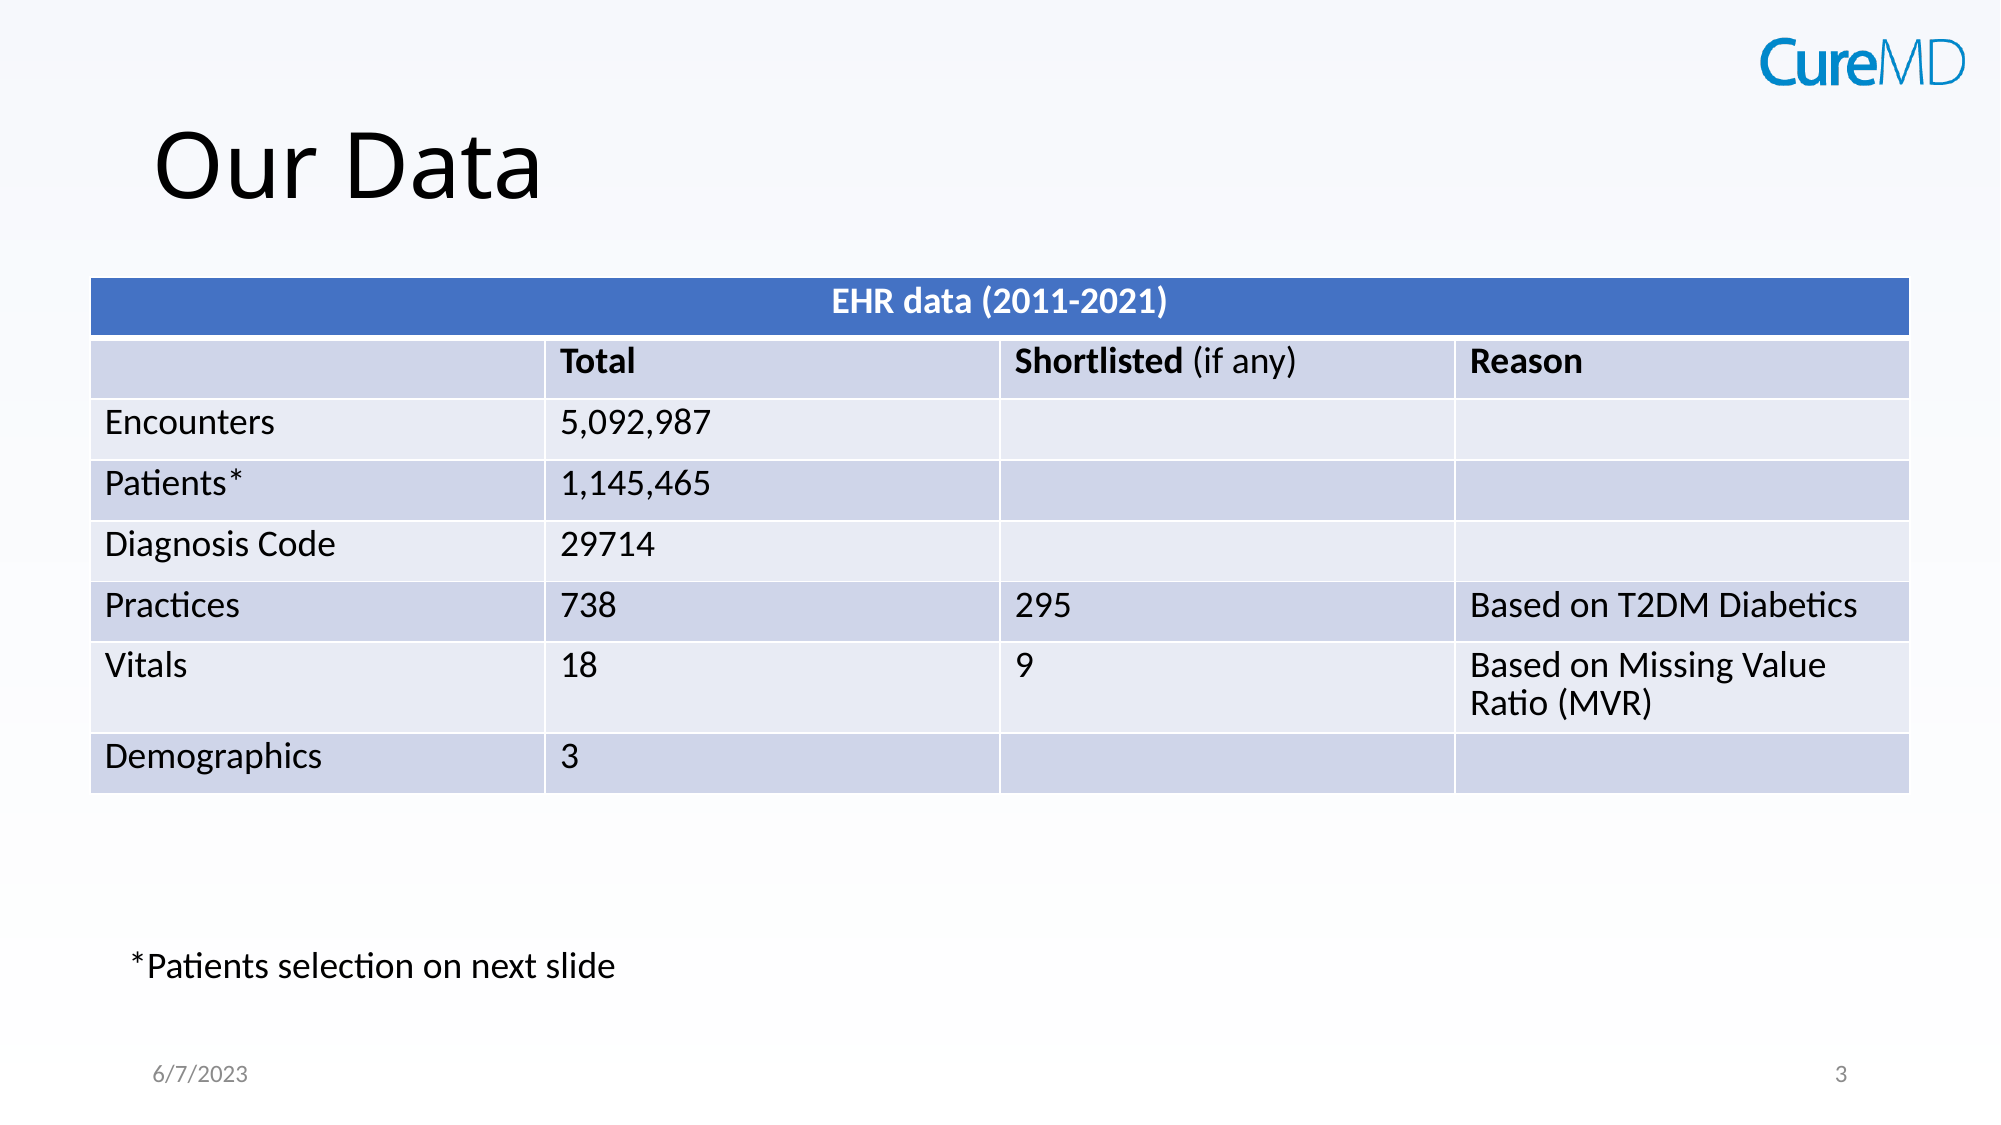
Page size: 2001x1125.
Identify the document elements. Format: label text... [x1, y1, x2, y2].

table_cell [1001, 734, 1454, 793]
table_cell 295 [1001, 582, 1454, 641]
table_cell Shortlisted (if any) [1001, 341, 1454, 398]
picture [1755, 22, 1970, 101]
table_cell Encounters [91, 400, 544, 459]
table_cell [1001, 400, 1454, 459]
table_cell 29714 [546, 522, 999, 581]
table_cell 3 [546, 734, 999, 793]
table_cell Practices [91, 582, 544, 641]
table_cell [1456, 400, 1909, 459]
table_cell Based on Missing Value Ratio (MVR) [1456, 643, 1909, 732]
table_cell 18 [546, 643, 999, 732]
text_box *Patients selection on next slide [113, 933, 1647, 994]
table_cell Patients* [91, 461, 544, 520]
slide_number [137, 1042, 588, 1103]
table_cell [1456, 461, 1909, 520]
table_cell Diagnosis Code [91, 522, 544, 581]
table_cell Total [546, 341, 999, 398]
table_cell Reason [1456, 341, 1909, 398]
table_cell Vitals [91, 643, 544, 732]
table_cell 5,092,987 [546, 400, 999, 459]
table_cell Demographics [91, 734, 544, 793]
table_cell 9 [1001, 643, 1454, 732]
table_cell 738 [546, 582, 999, 641]
table_cell [91, 341, 544, 398]
table_cell [1456, 734, 1909, 793]
table_cell [1456, 522, 1909, 581]
table_cell Based on T2DM Diabetics [1456, 582, 1909, 641]
slide_number 3 [1412, 1042, 1863, 1103]
table_cell [1001, 522, 1454, 581]
table_cell [1001, 461, 1454, 520]
table_header EHR data (2011-2021) [91, 278, 1909, 335]
table_cell 1,145,465 [546, 461, 999, 520]
title Our Data [137, 59, 1863, 276]
